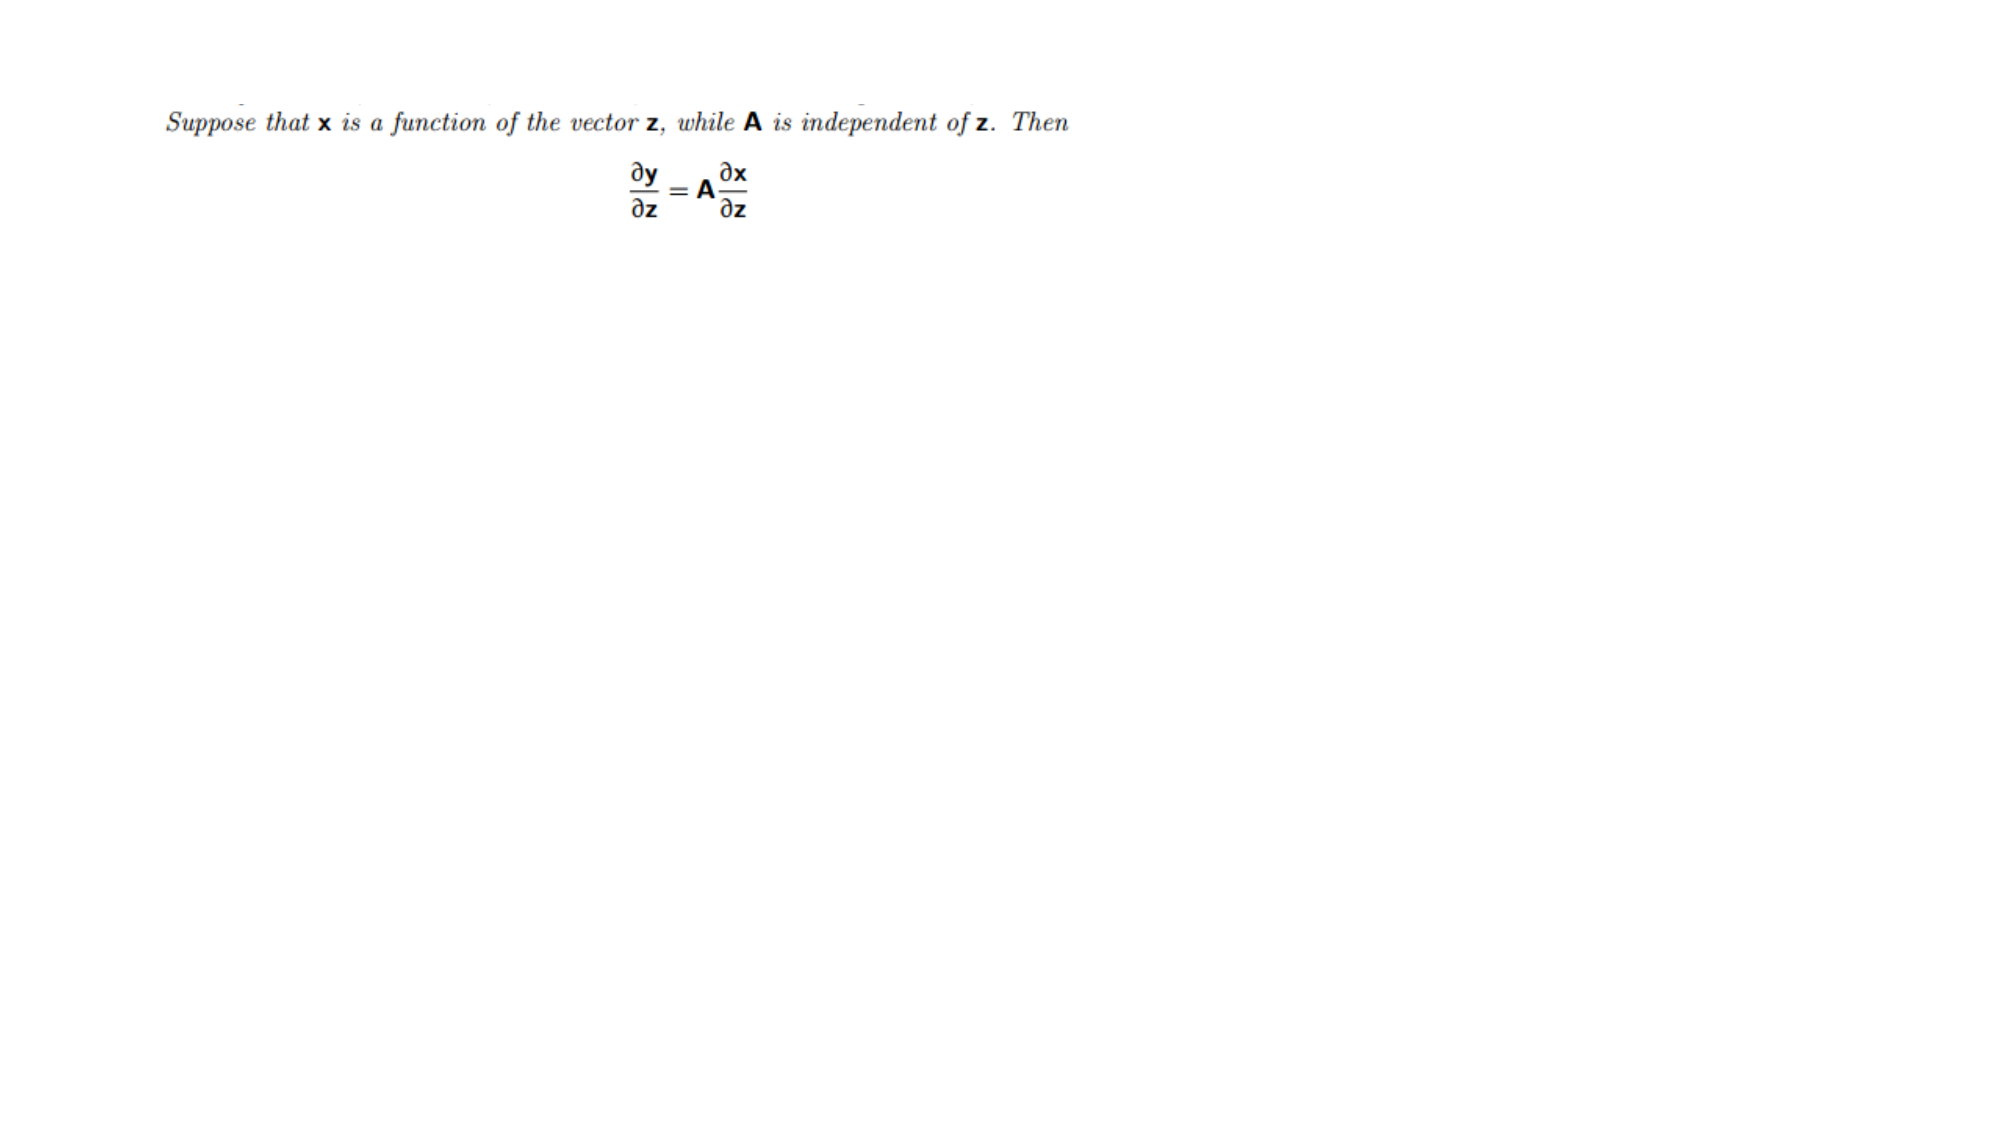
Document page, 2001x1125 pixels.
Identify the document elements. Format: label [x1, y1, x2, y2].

picture [156, 104, 1076, 231]
